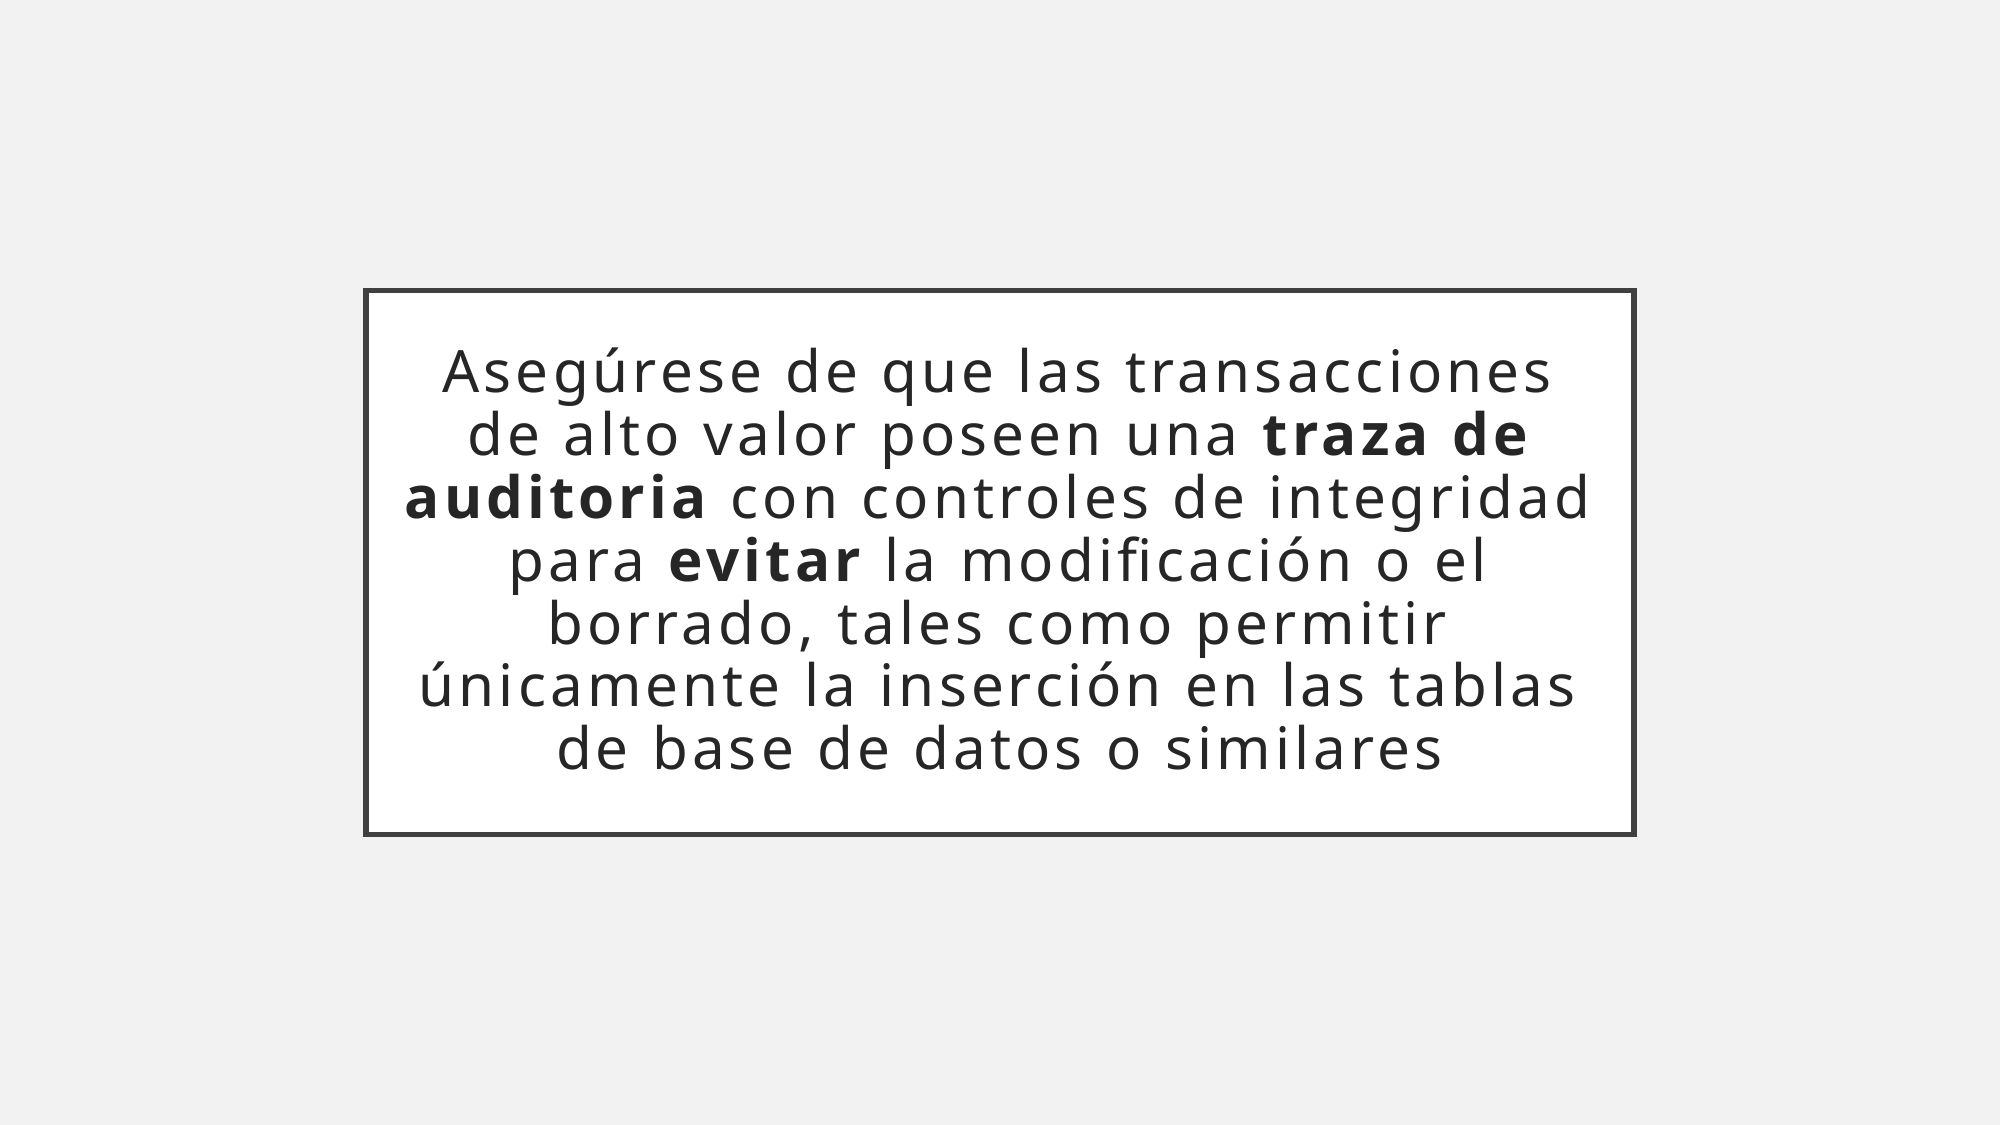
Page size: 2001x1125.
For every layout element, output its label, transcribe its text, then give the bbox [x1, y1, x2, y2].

title Asegúrese de que las transacciones de alto valor poseen una traza de auditoria con controles de integridad para evitar la modificación o el borrado, tales como permitir únicamente la inserción en las tablas de base de datos o similares [363, 288, 1637, 837]
